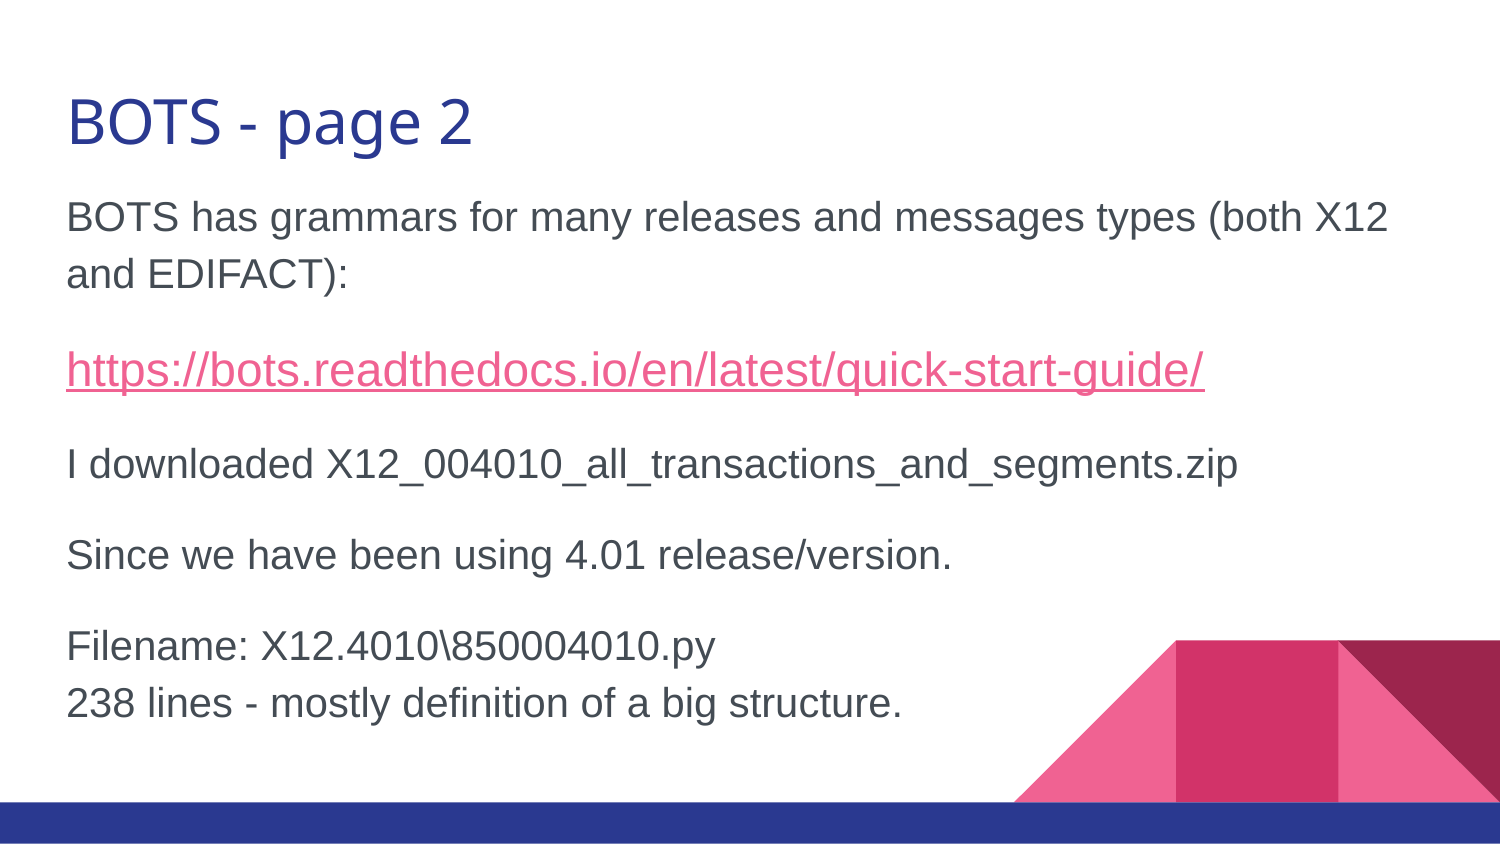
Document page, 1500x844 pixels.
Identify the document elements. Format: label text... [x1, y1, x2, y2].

title BOTS - page 2 [51, 67, 1449, 166]
list BOTS has grammars for many releases and messages types (both X12 and EDIFACT): https://bots.readthedocs.io/en/latest/quick-start-guide/ I downloaded X12_004010_all_transactions_and_segments.zip Since we have been using 4.01 release/version. Filename: X12.4010\850004010.py 238 lines - mostly definition of a big structure. [51, 166, 1449, 759]
